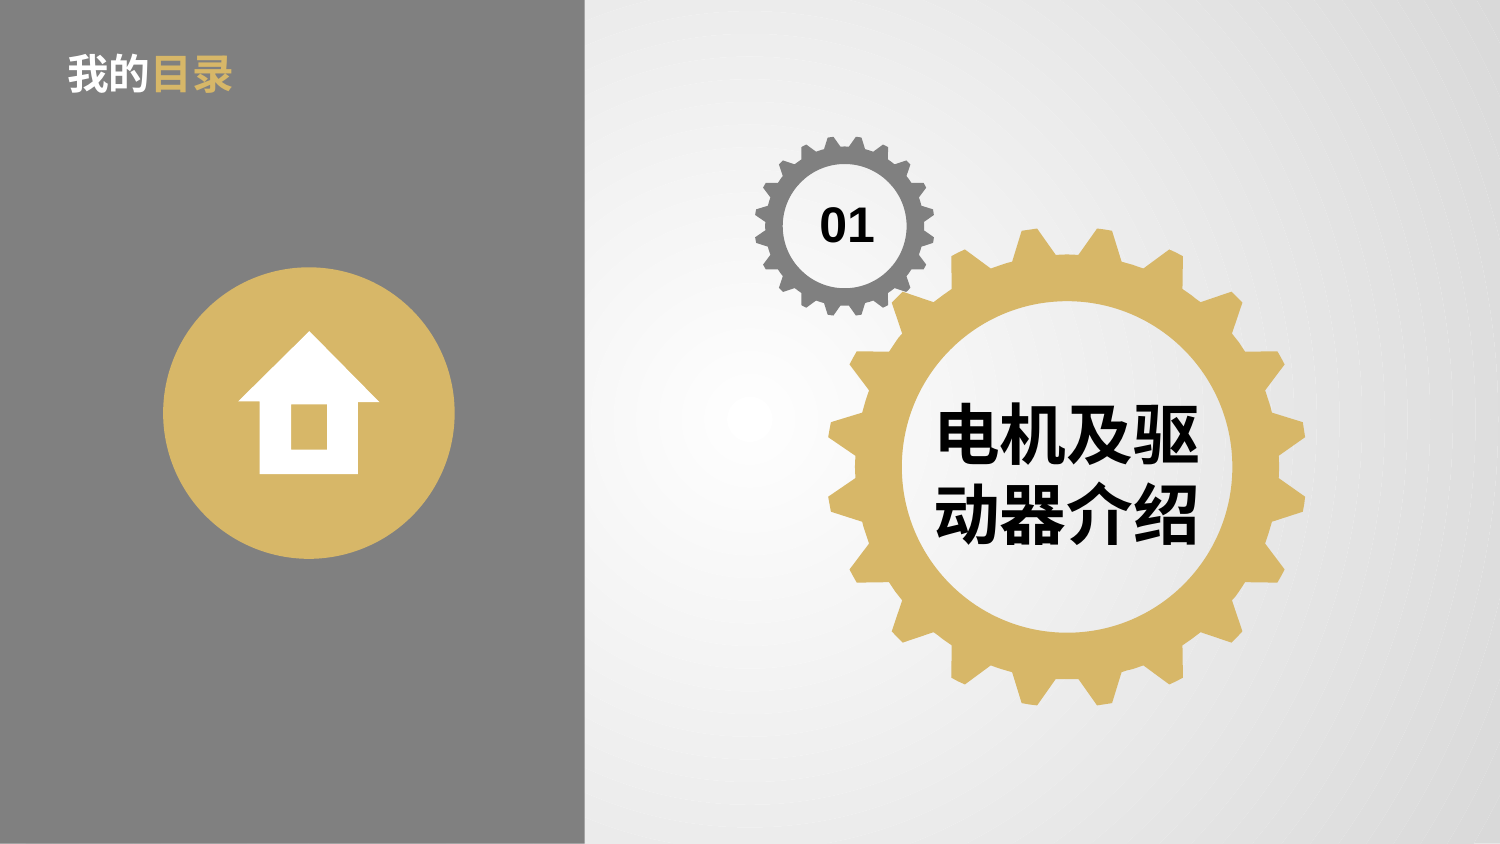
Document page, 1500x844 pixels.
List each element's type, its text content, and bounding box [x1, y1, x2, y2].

text_box [828, 228, 1306, 706]
text_box 我的目录 [43, 37, 259, 108]
text_box [0, 0, 587, 844]
text_box 01 [785, 197, 910, 260]
text_box 电机及驱动器介绍 [910, 385, 1223, 561]
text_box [162, 267, 455, 560]
text_box [755, 136, 934, 316]
